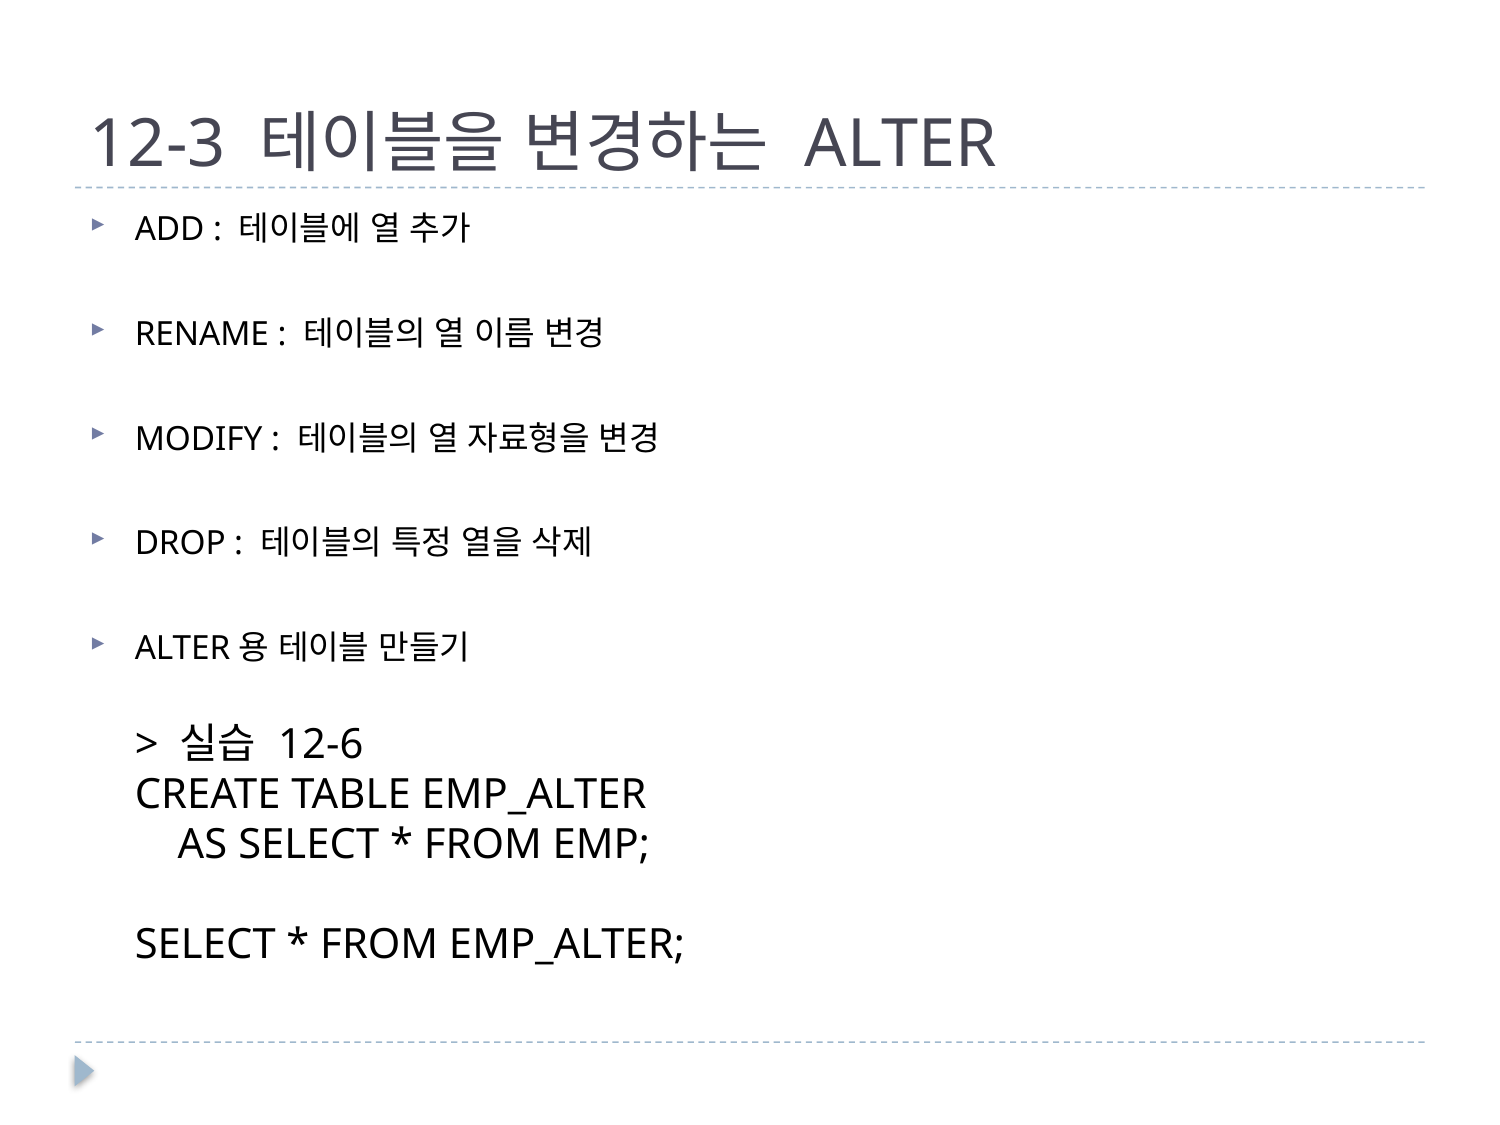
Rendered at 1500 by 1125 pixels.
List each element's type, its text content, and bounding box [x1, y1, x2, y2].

title 12-3 테이블을 변경하는 ALTER [75, 24, 1425, 188]
list ADD : 테이블에 열 추가 RENAME : 테이블의 열 이름 변경 MODIFY : 테이블의 열 자료형을 변경 DROP : 테이블의 특정 열을 삭제 ALTER용 테이블 만들기 > 실습 12-6 CREATE TABLE EMP_ALTER AS SELECT * FROM EMP; SELECT * FROM EMP_ALTER; [75, 200, 1425, 1010]
